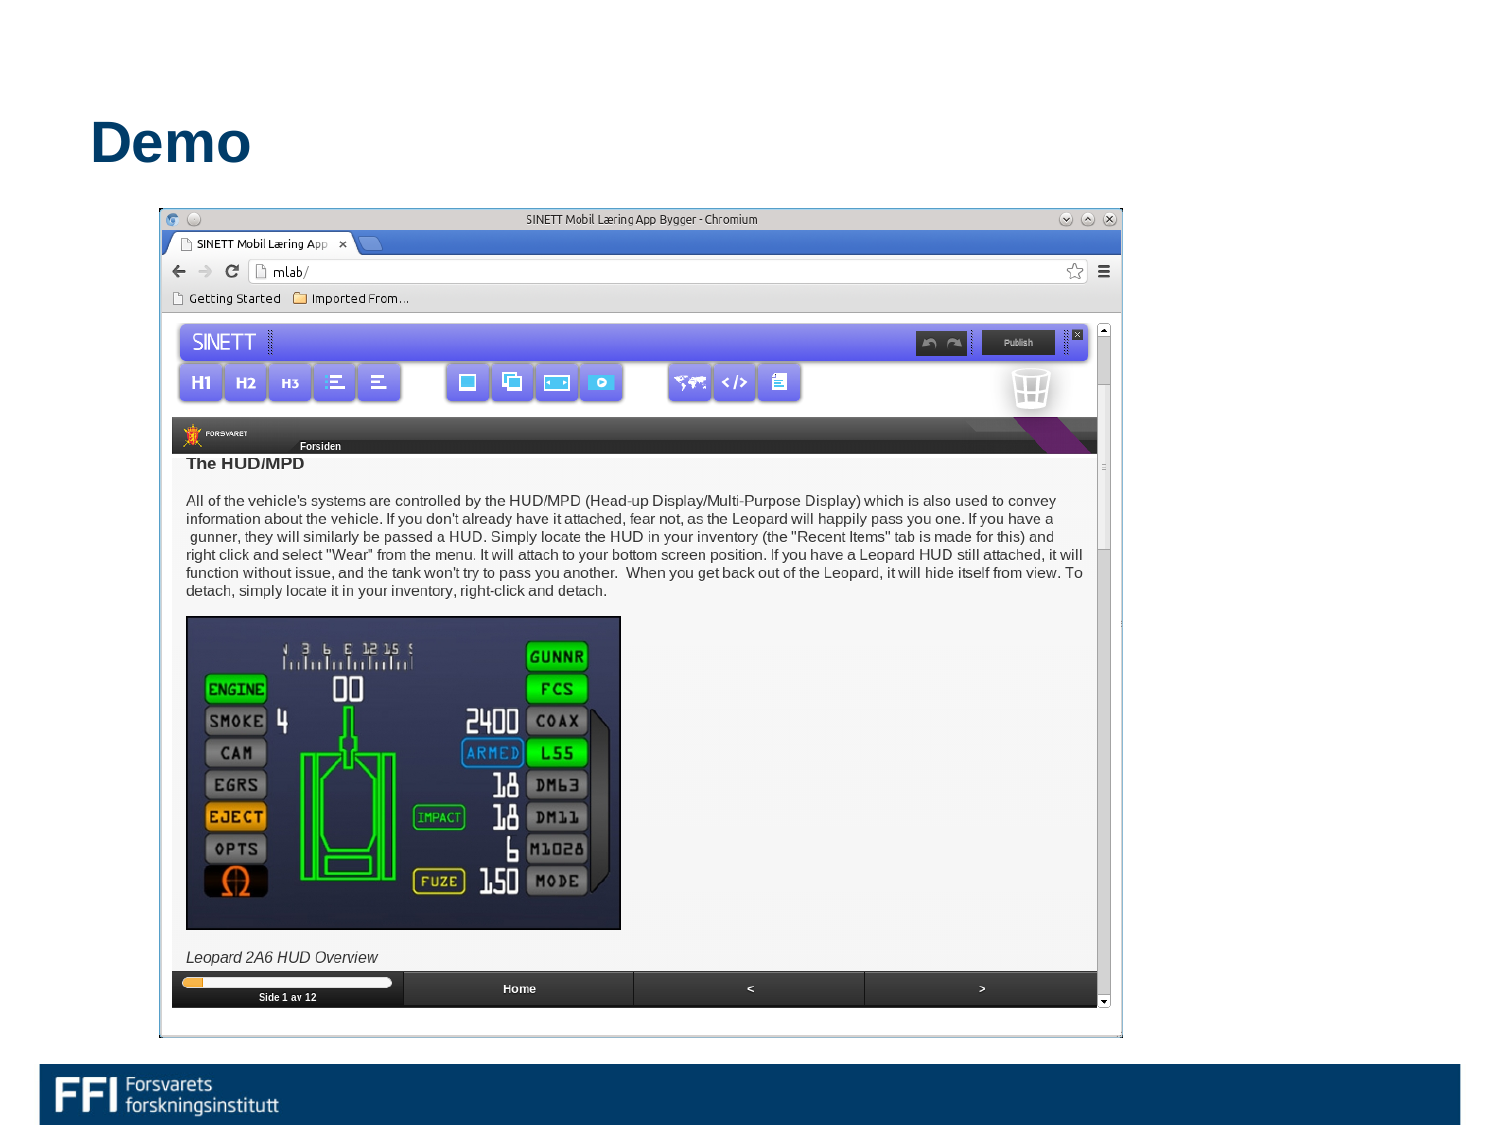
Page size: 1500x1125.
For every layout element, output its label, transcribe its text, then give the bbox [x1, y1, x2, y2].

title Demo [75, 45, 1425, 233]
picture [0, 1064, 1500, 1125]
picture [159, 207, 1123, 1038]
